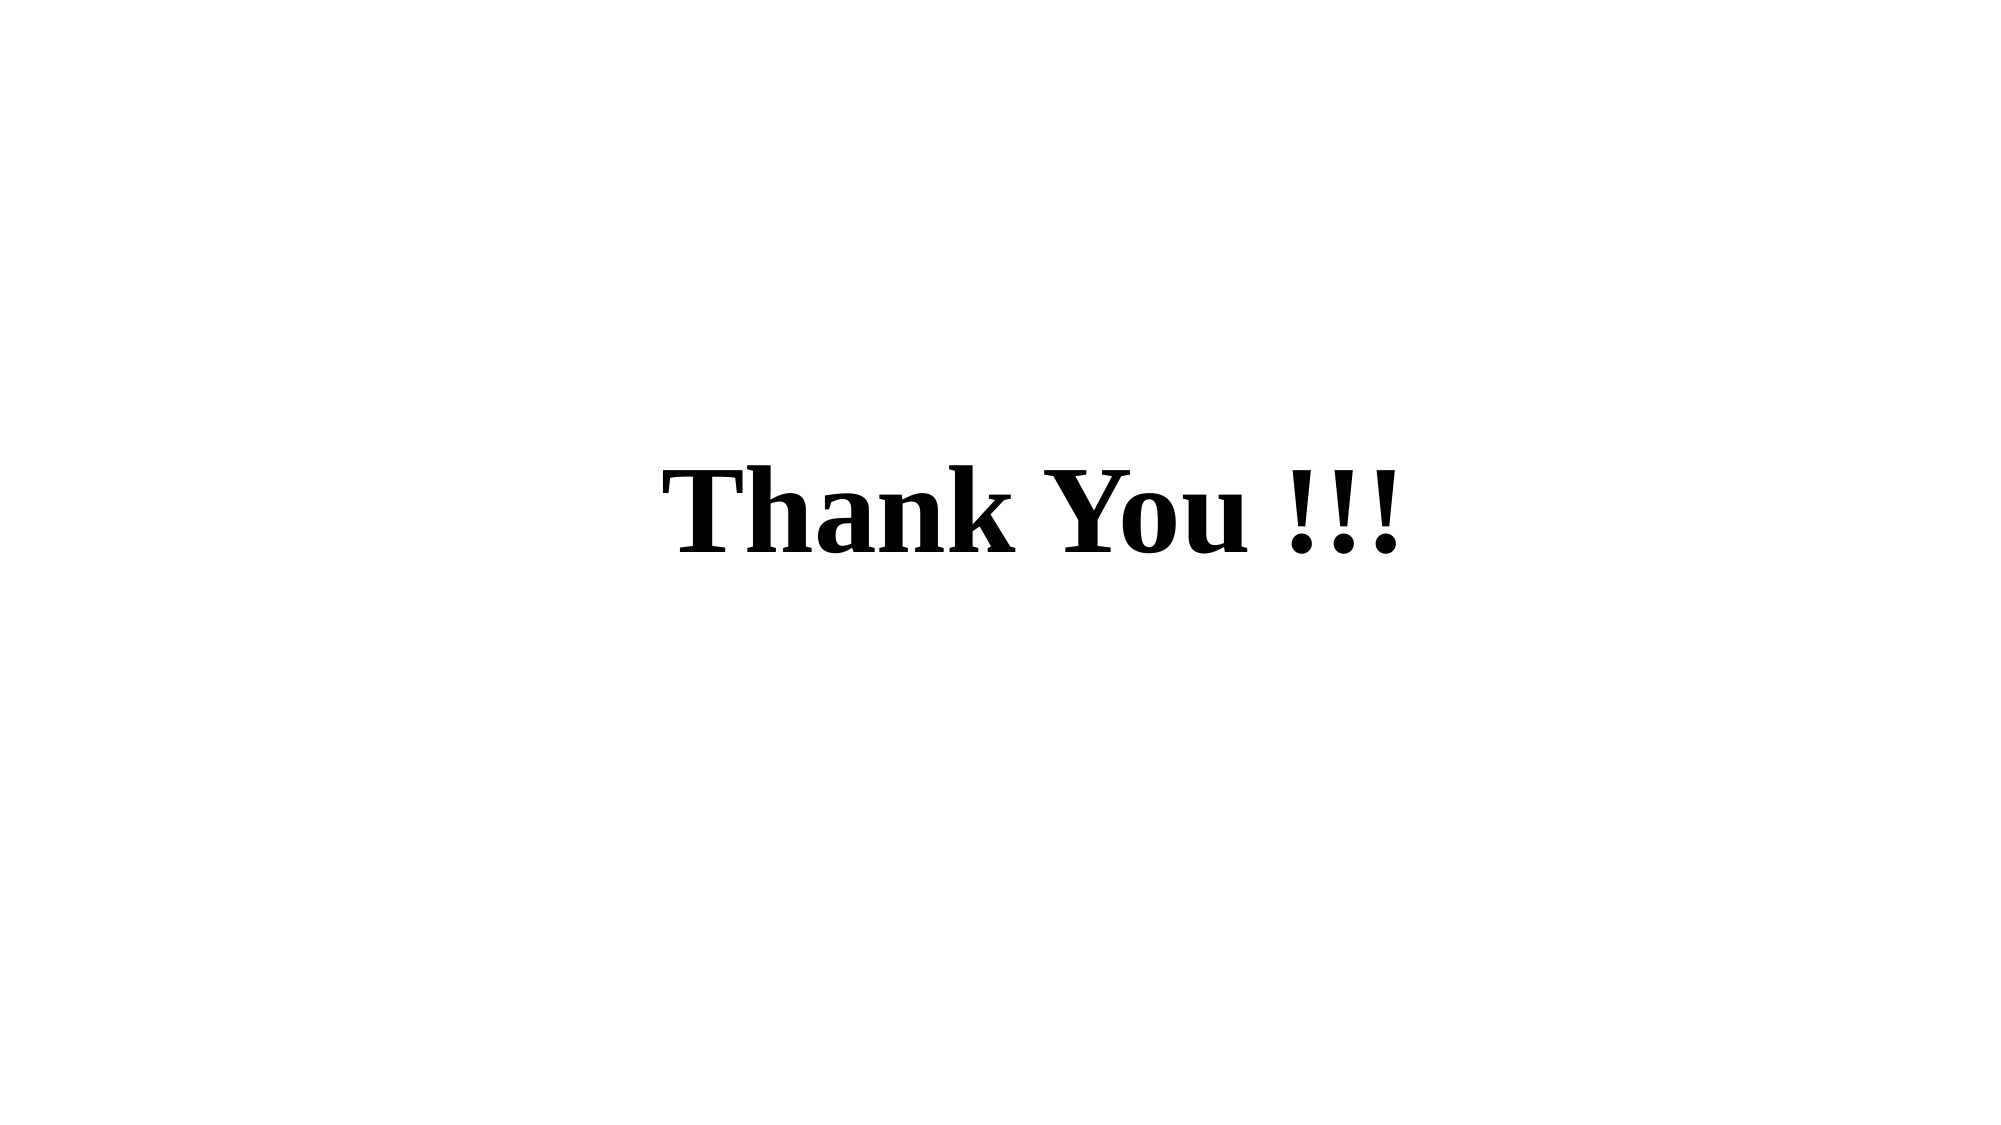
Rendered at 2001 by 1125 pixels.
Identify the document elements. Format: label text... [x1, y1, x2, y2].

title Thank You !!! [646, 403, 1632, 622]
